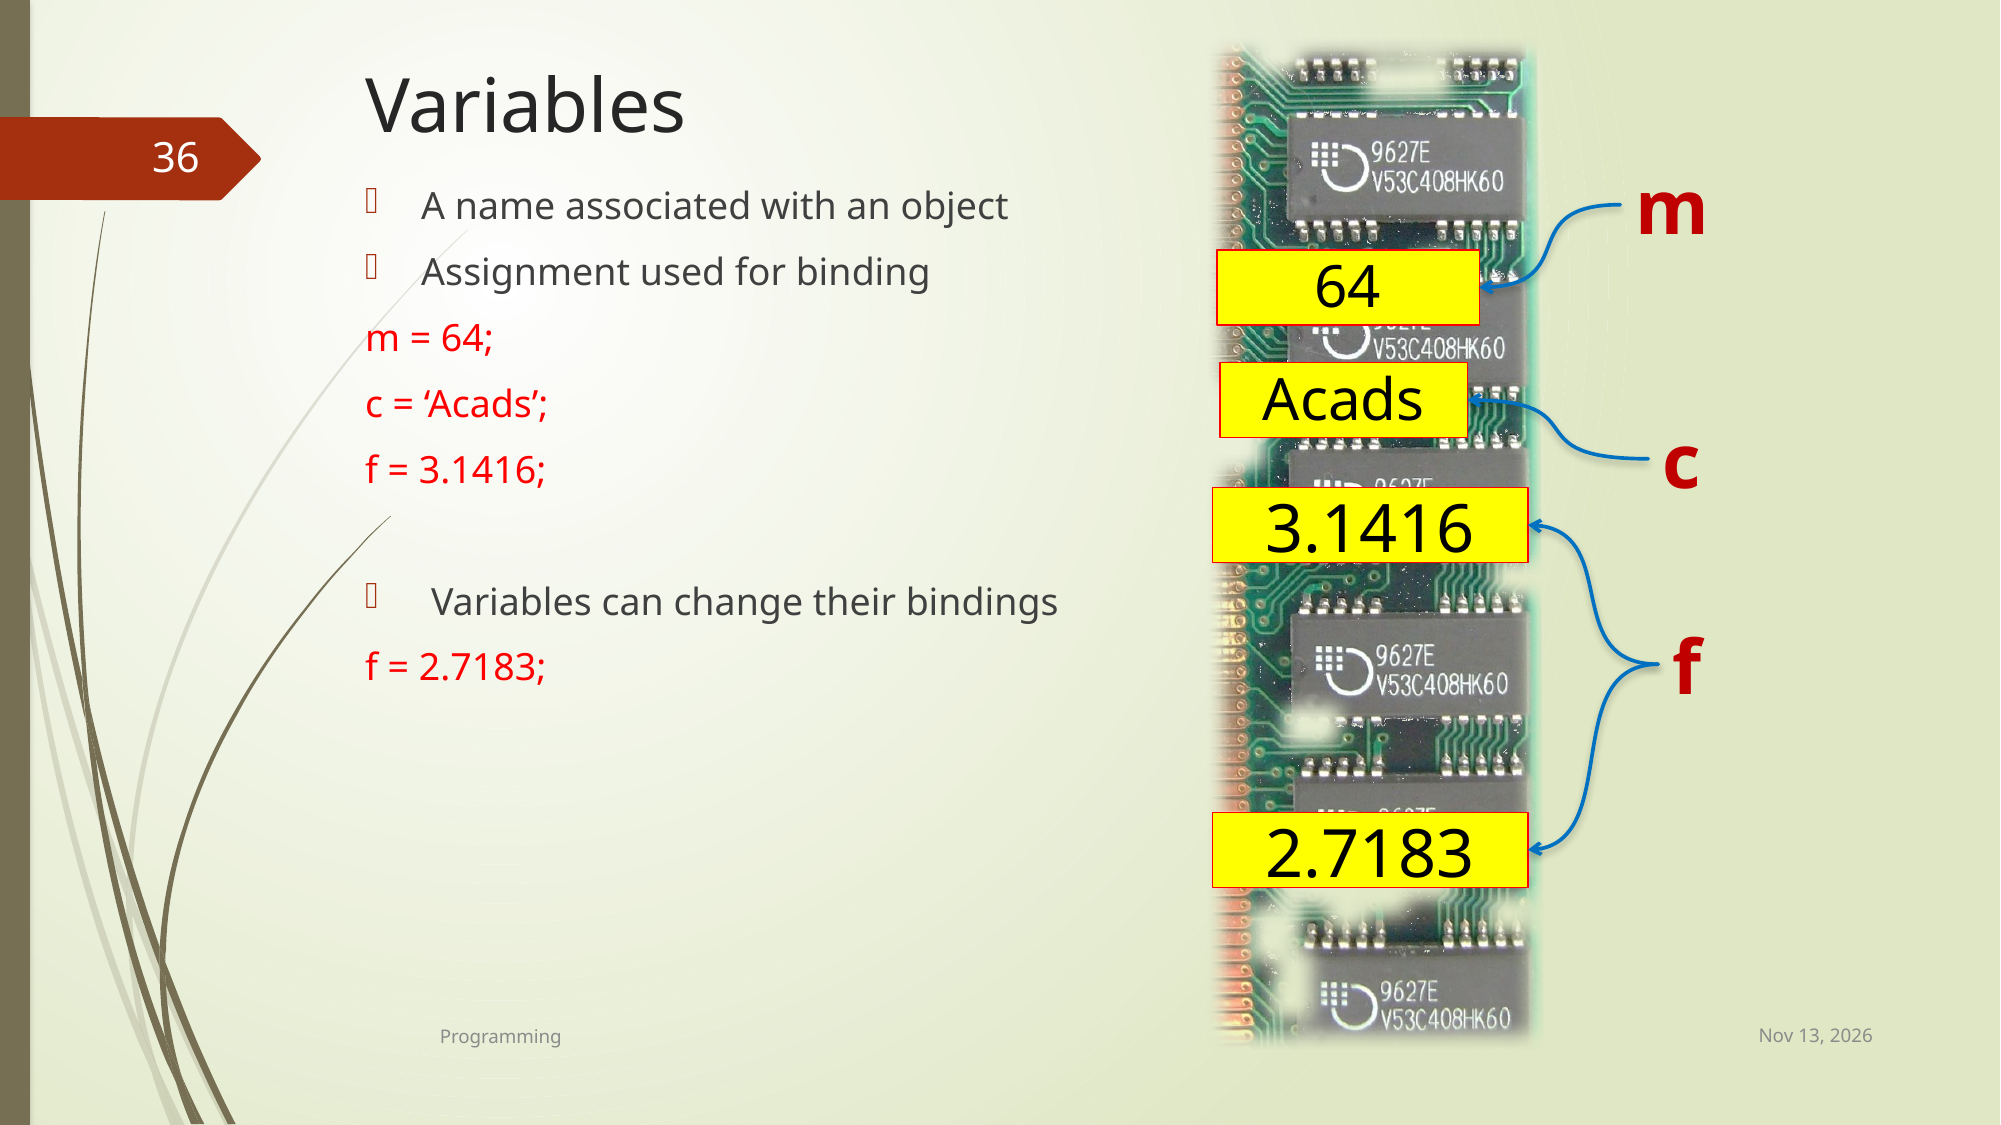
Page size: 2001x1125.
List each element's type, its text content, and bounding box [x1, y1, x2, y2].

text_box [1467, 399, 1652, 460]
text_box 64 [1216, 249, 1480, 325]
picture [869, 288, 1883, 812]
picture [1237, 66, 1518, 249]
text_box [1479, 205, 1627, 288]
text_box Acads [1220, 362, 1468, 373]
text_box m [1620, 152, 1724, 258]
slide_number 36 [87, 129, 216, 190]
title Variables [350, 50, 1100, 174]
text_box 2.7183 [1212, 812, 1528, 888]
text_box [1527, 524, 1660, 664]
footer Programming [424, 1006, 1675, 1067]
slide_number Dec-23 [1699, 1005, 1888, 1067]
list A name associated with an object Assignment used for binding m = 64; c = ‘Acads’; f = 3.1416; Variables can change their bindings f = 2.7183; [350, 174, 1263, 1100]
picture [1263, 888, 1518, 1006]
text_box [1527, 664, 1660, 851]
